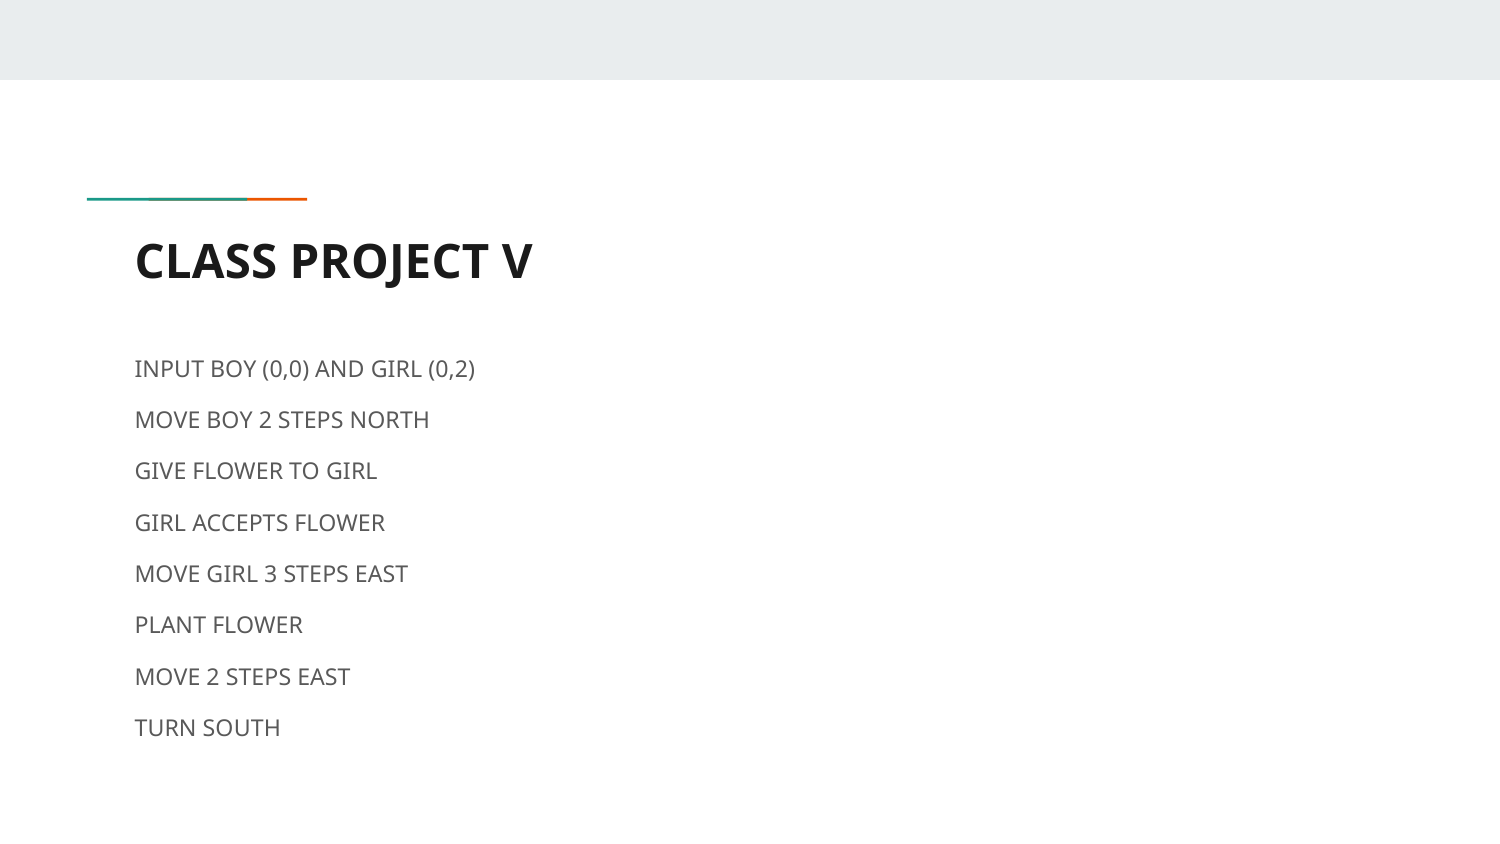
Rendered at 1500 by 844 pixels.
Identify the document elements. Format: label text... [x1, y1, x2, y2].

title CLASS PROJECT V [119, 216, 1381, 305]
list INPUT BOY (0,0) AND GIRL (0,2) MOVE BOY 2 STEPS NORTH GIVE FLOWER TO GIRL GIRL ACCEPTS FLOWER MOVE GIRL 3 STEPS EAST PLANT FLOWER MOVE 2 STEPS EAST TURN SOUTH [119, 341, 1381, 712]
